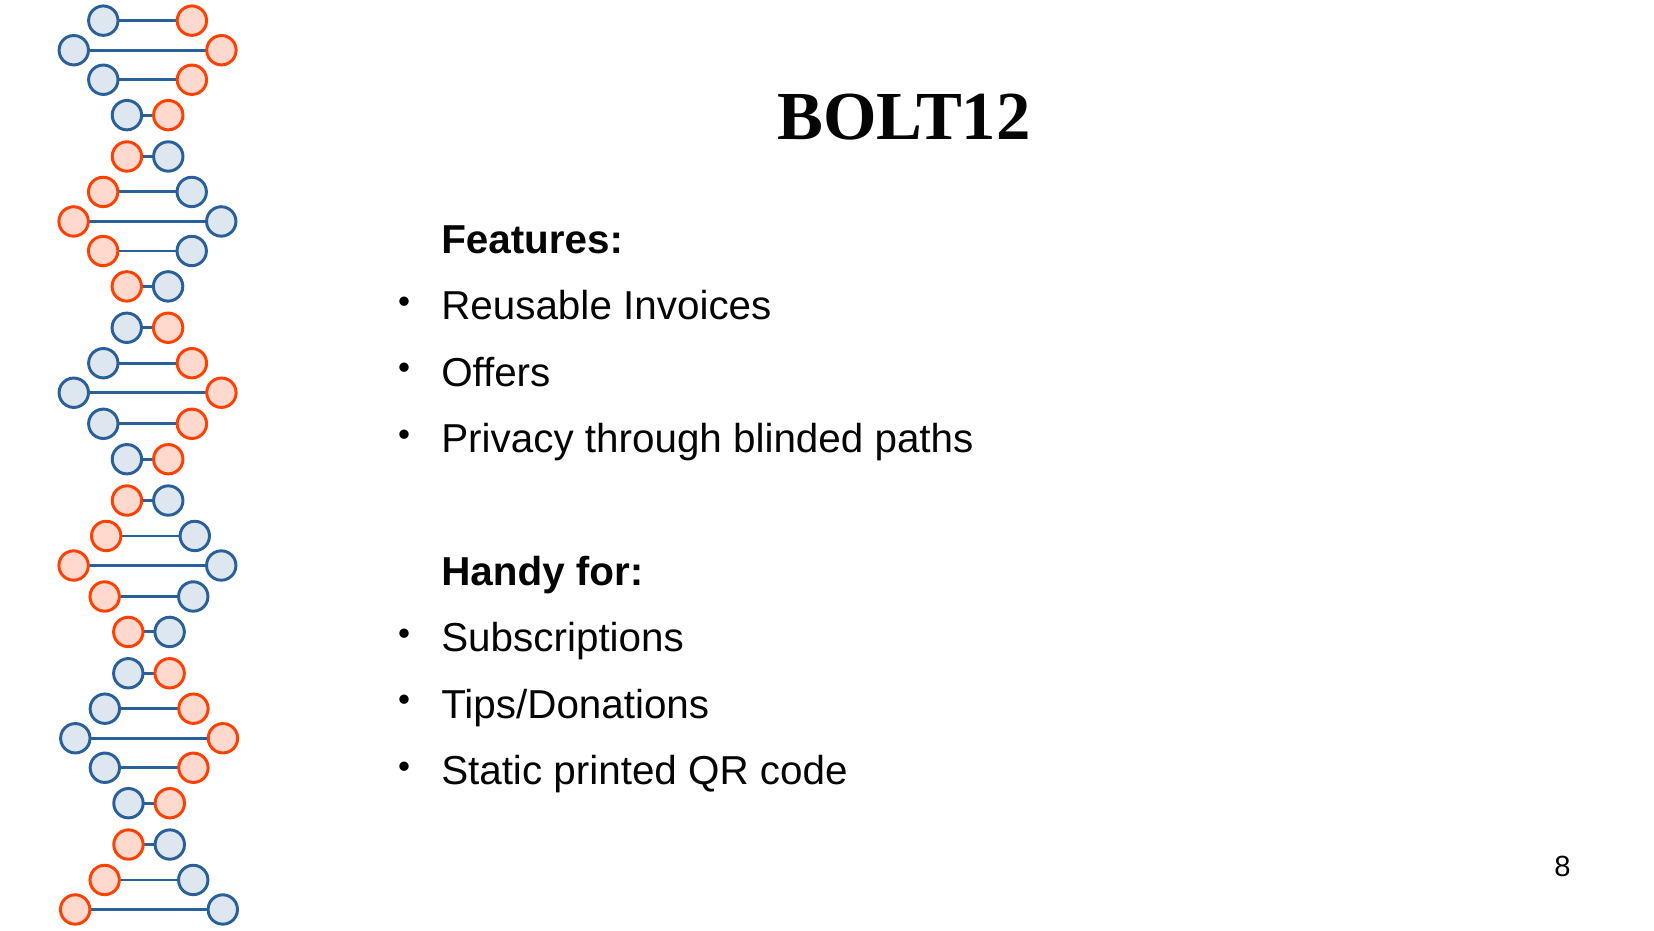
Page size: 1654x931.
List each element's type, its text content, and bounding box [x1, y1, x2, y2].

title BOLT12 [265, 35, 1595, 189]
list Features: Reusable Invoices Offers Privacy through blinded paths Handy for: Subscriptions Tips/Donations Static printed QR code [383, 212, 1388, 798]
slide_number 8 [1185, 847, 1571, 912]
